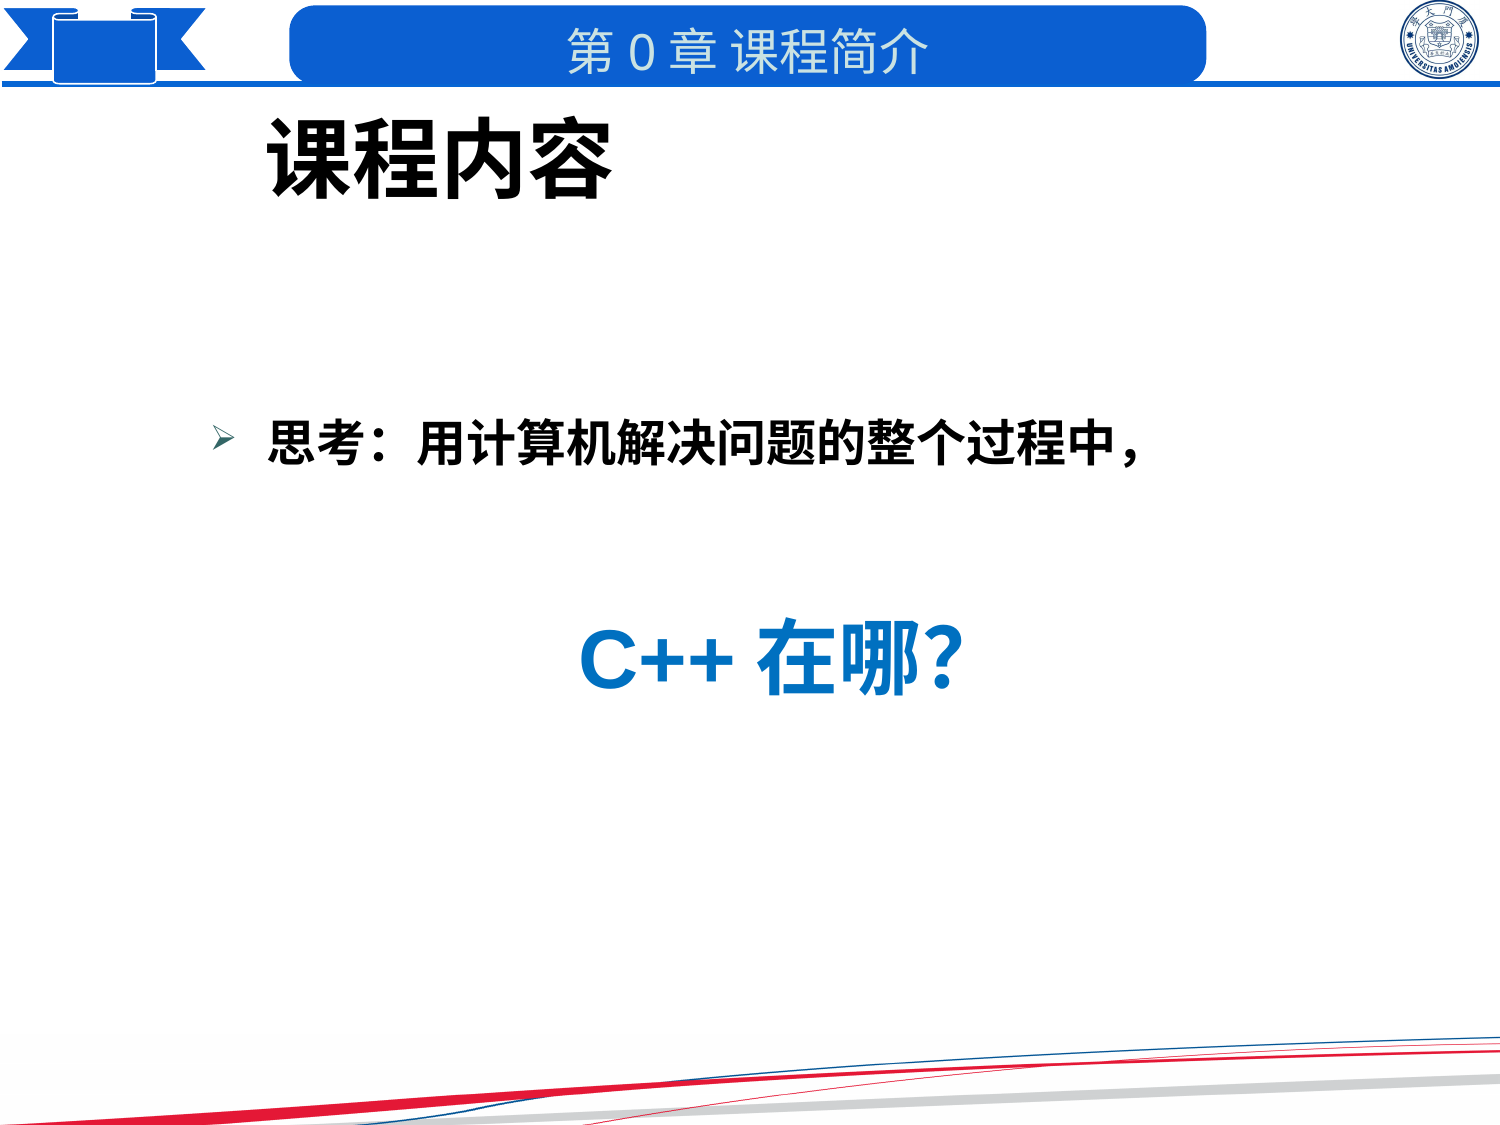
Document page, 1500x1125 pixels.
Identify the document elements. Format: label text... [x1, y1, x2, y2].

picture [0, 1034, 1500, 1125]
title 课程内容 [249, 30, 1401, 282]
picture [1399, 0, 1480, 80]
list 思考：用计算机解决问题的整个过程中， C++在哪？ [194, 403, 1390, 929]
